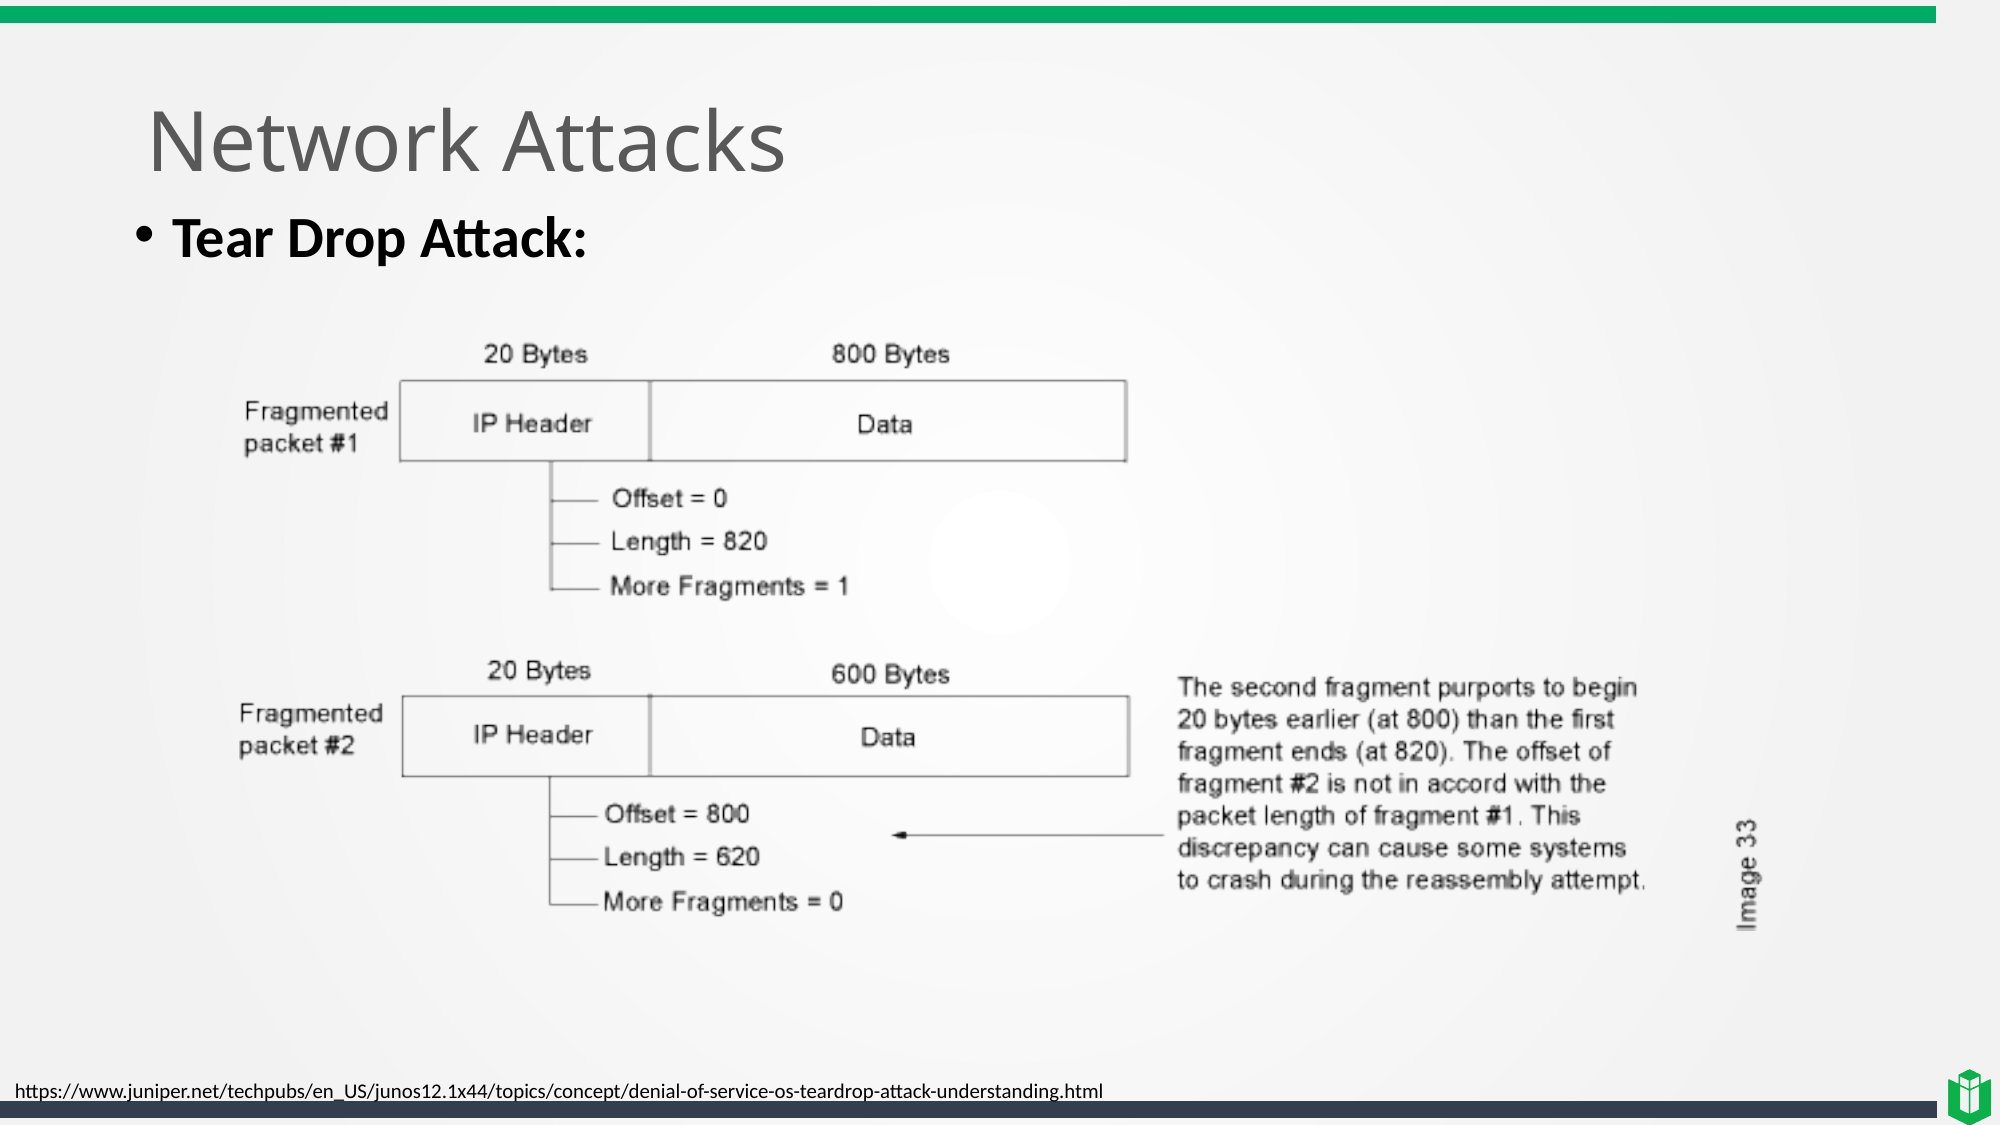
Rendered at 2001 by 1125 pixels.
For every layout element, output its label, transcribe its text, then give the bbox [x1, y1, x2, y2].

title Network Attacks [131, 84, 1886, 206]
picture [1945, 1068, 1992, 1125]
text_box https://www.juniper.net/techpubs/en_US/junos12.1x44/topics/concept/denial-of-service-os-teardrop-attack-understanding.html [0, 1070, 1501, 1111]
text_box Tear Drop Attack: [119, 191, 1874, 1056]
picture [239, 340, 1766, 931]
